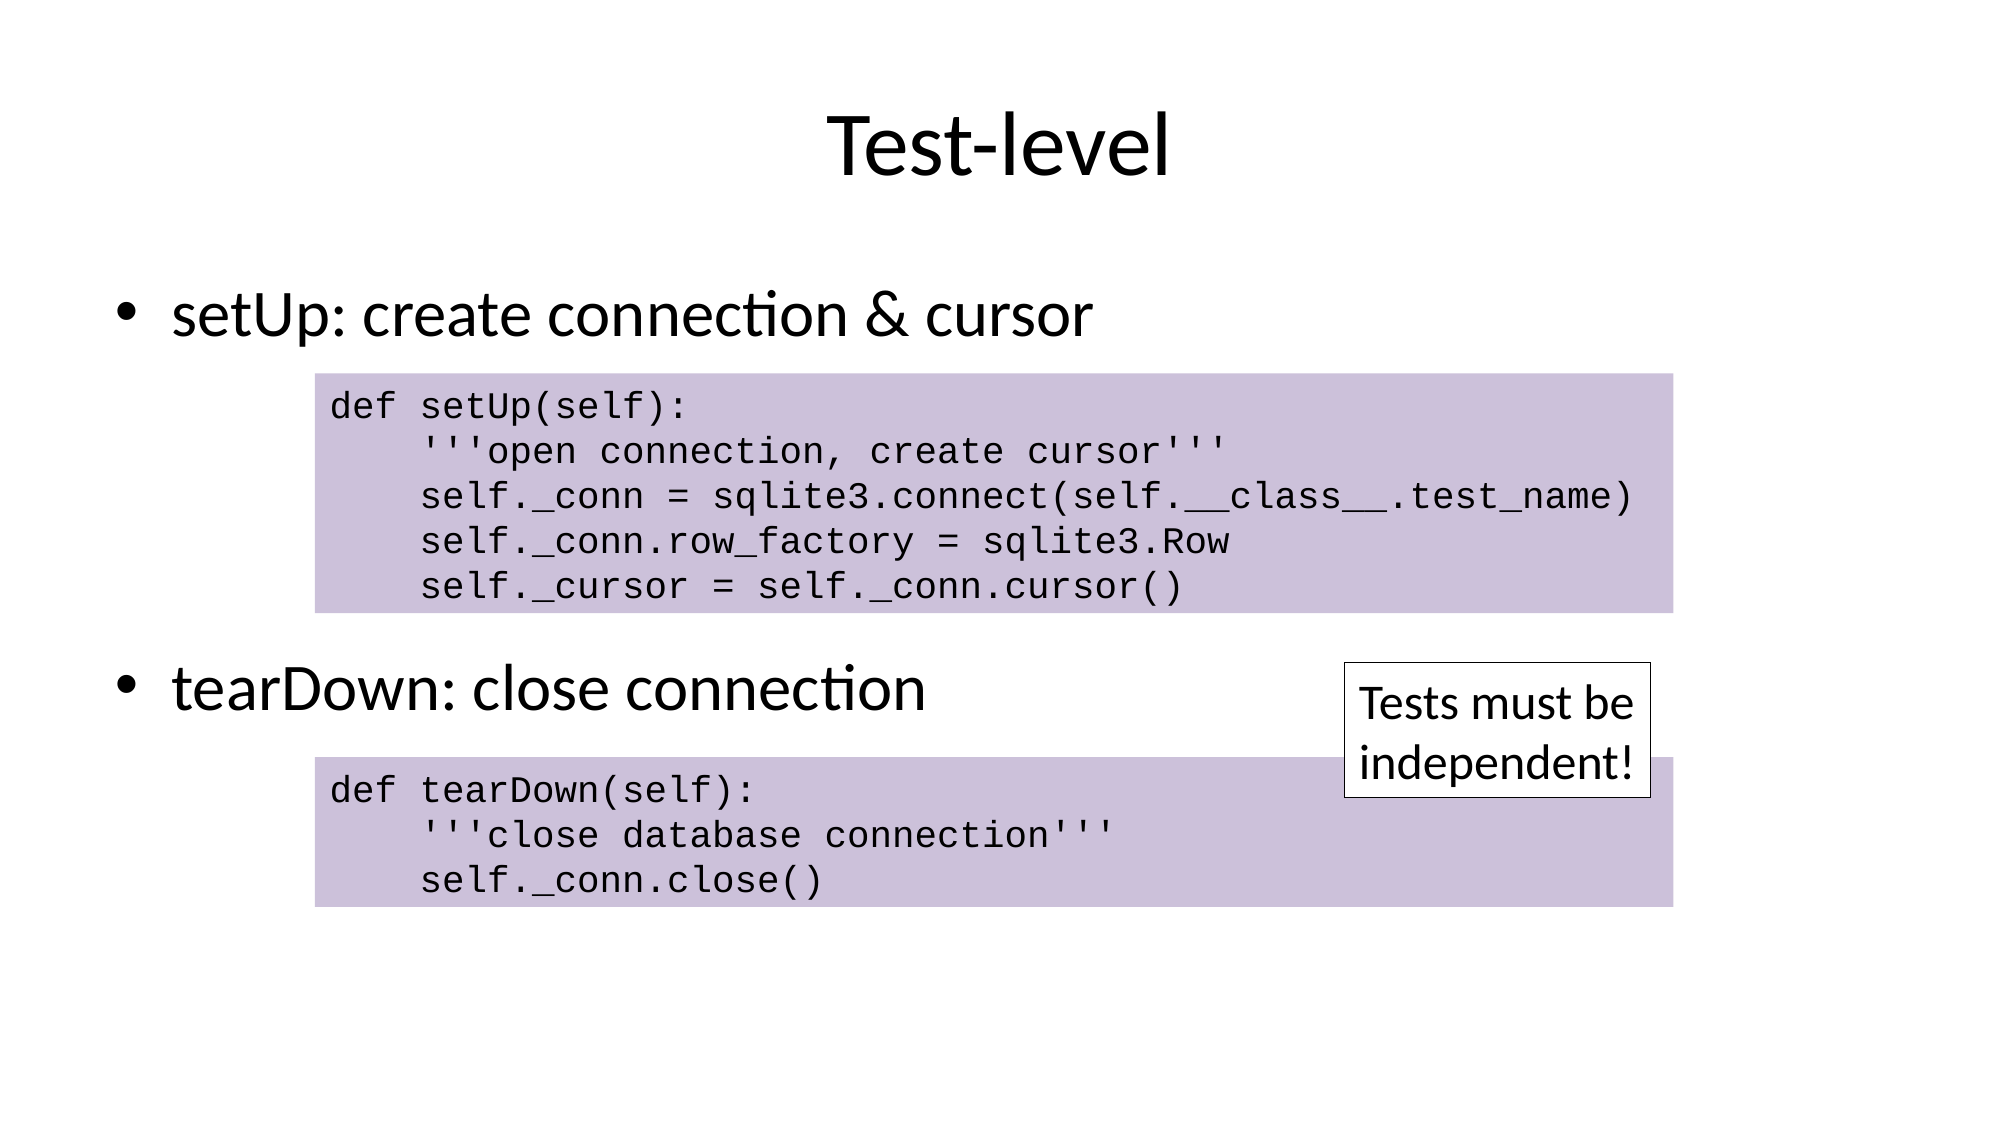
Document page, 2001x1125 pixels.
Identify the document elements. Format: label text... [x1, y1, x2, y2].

list setUp: create connection & cursor tearDown: close connection [99, 262, 1900, 1005]
text_box def tearDown(self): '''close database connection''' self._conn.close() [314, 757, 1674, 907]
text_box Tests must be independent! [1344, 662, 1651, 798]
title Test-level [99, 45, 1900, 233]
text_box def setUp(self): '''open connection, create cursor''' self._conn = sqlite3.connect(self.__class__.test_name) self._conn.row_factory = sqlite3.Row self._cursor = self._conn.cursor() [314, 373, 1674, 614]
